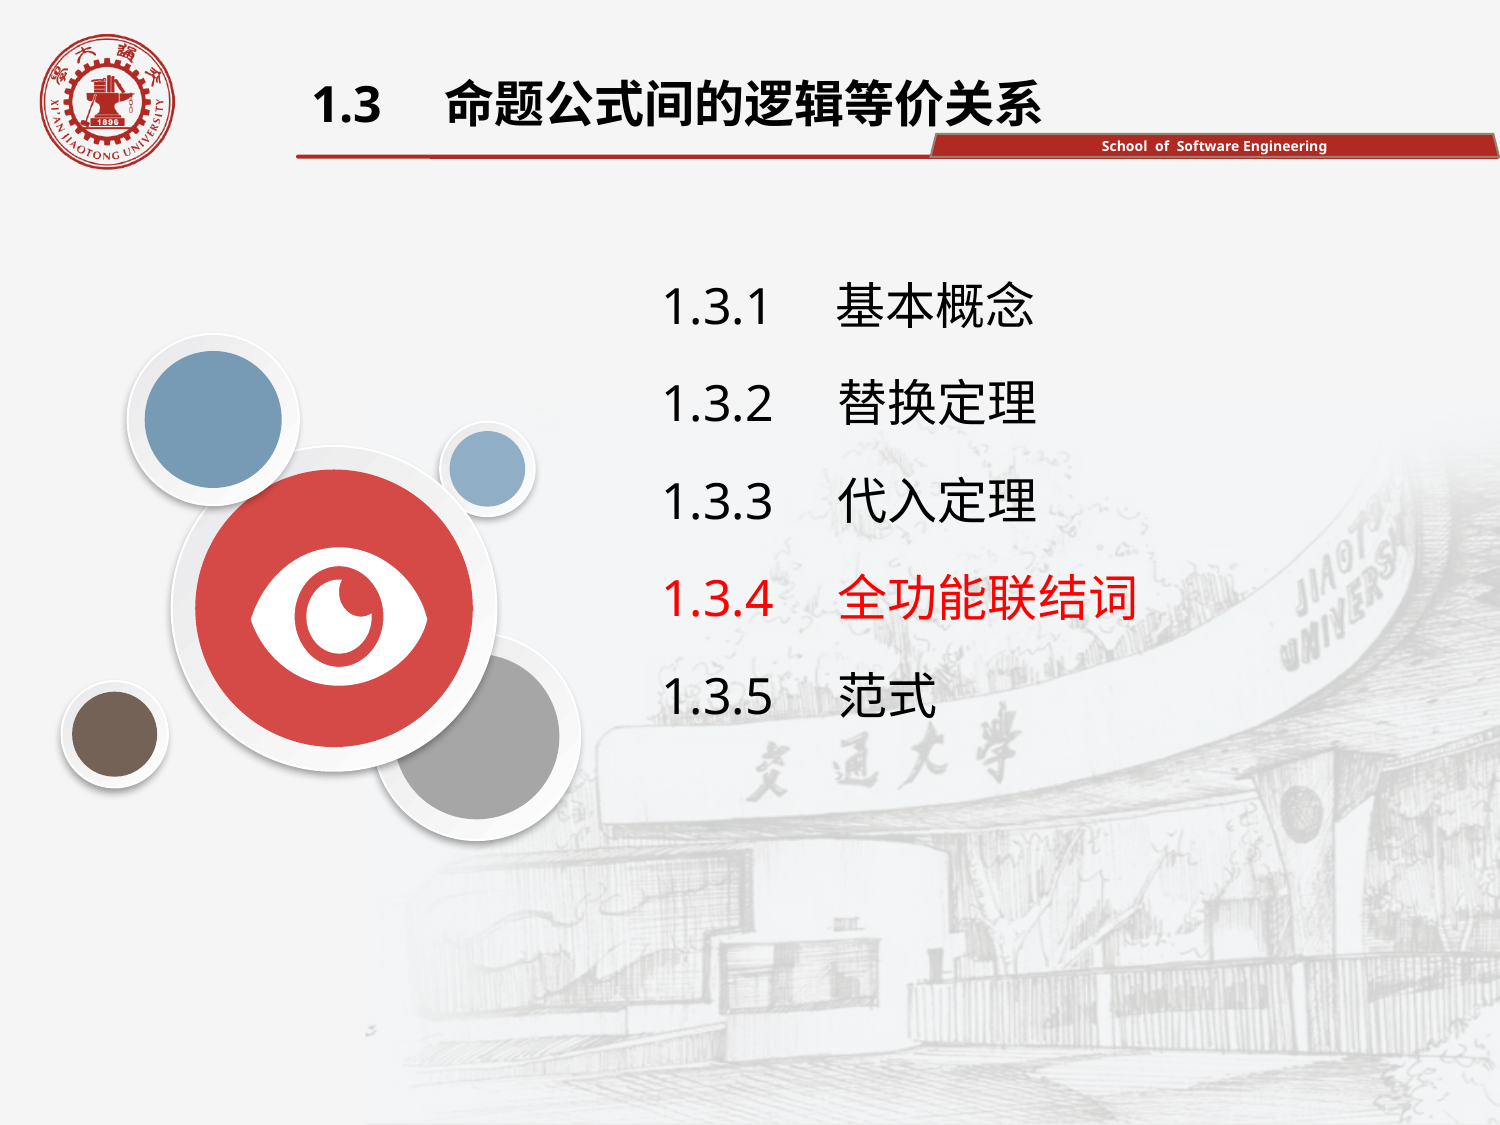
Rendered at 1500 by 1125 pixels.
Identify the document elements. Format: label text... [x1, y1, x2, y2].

picture [39, 34, 185, 175]
list 1.3 命题公式间的逻辑等价关系 [296, 72, 1100, 157]
list 1.3.1 基本概念 1.3.2 替换定理 1.3.3 代入定理 1.3.4 全功能联结词 1.3.5 范式 [646, 266, 1408, 919]
